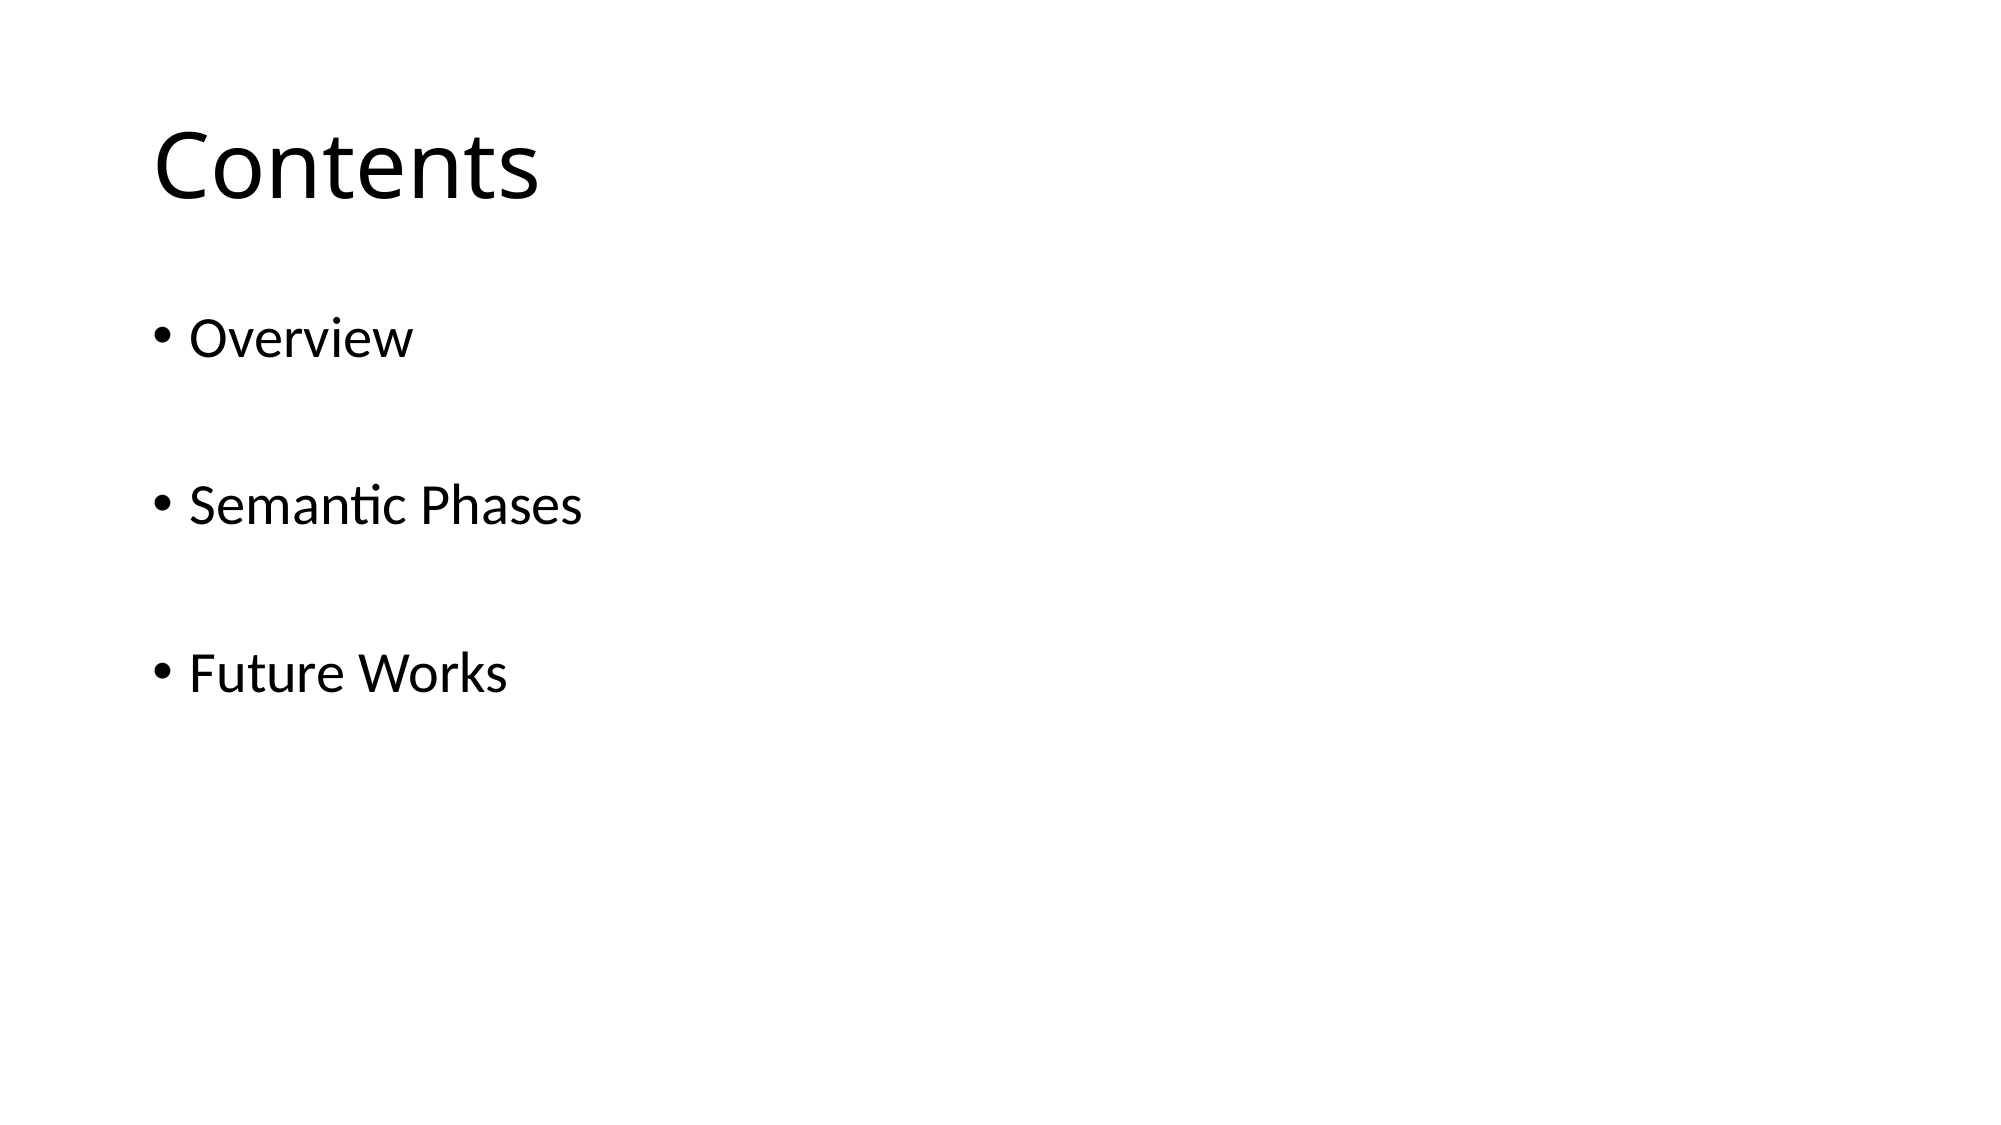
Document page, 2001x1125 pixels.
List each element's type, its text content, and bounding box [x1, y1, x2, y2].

title Contents [137, 59, 1863, 278]
list Overview Semantic Phases Future Works [137, 299, 1863, 1014]
